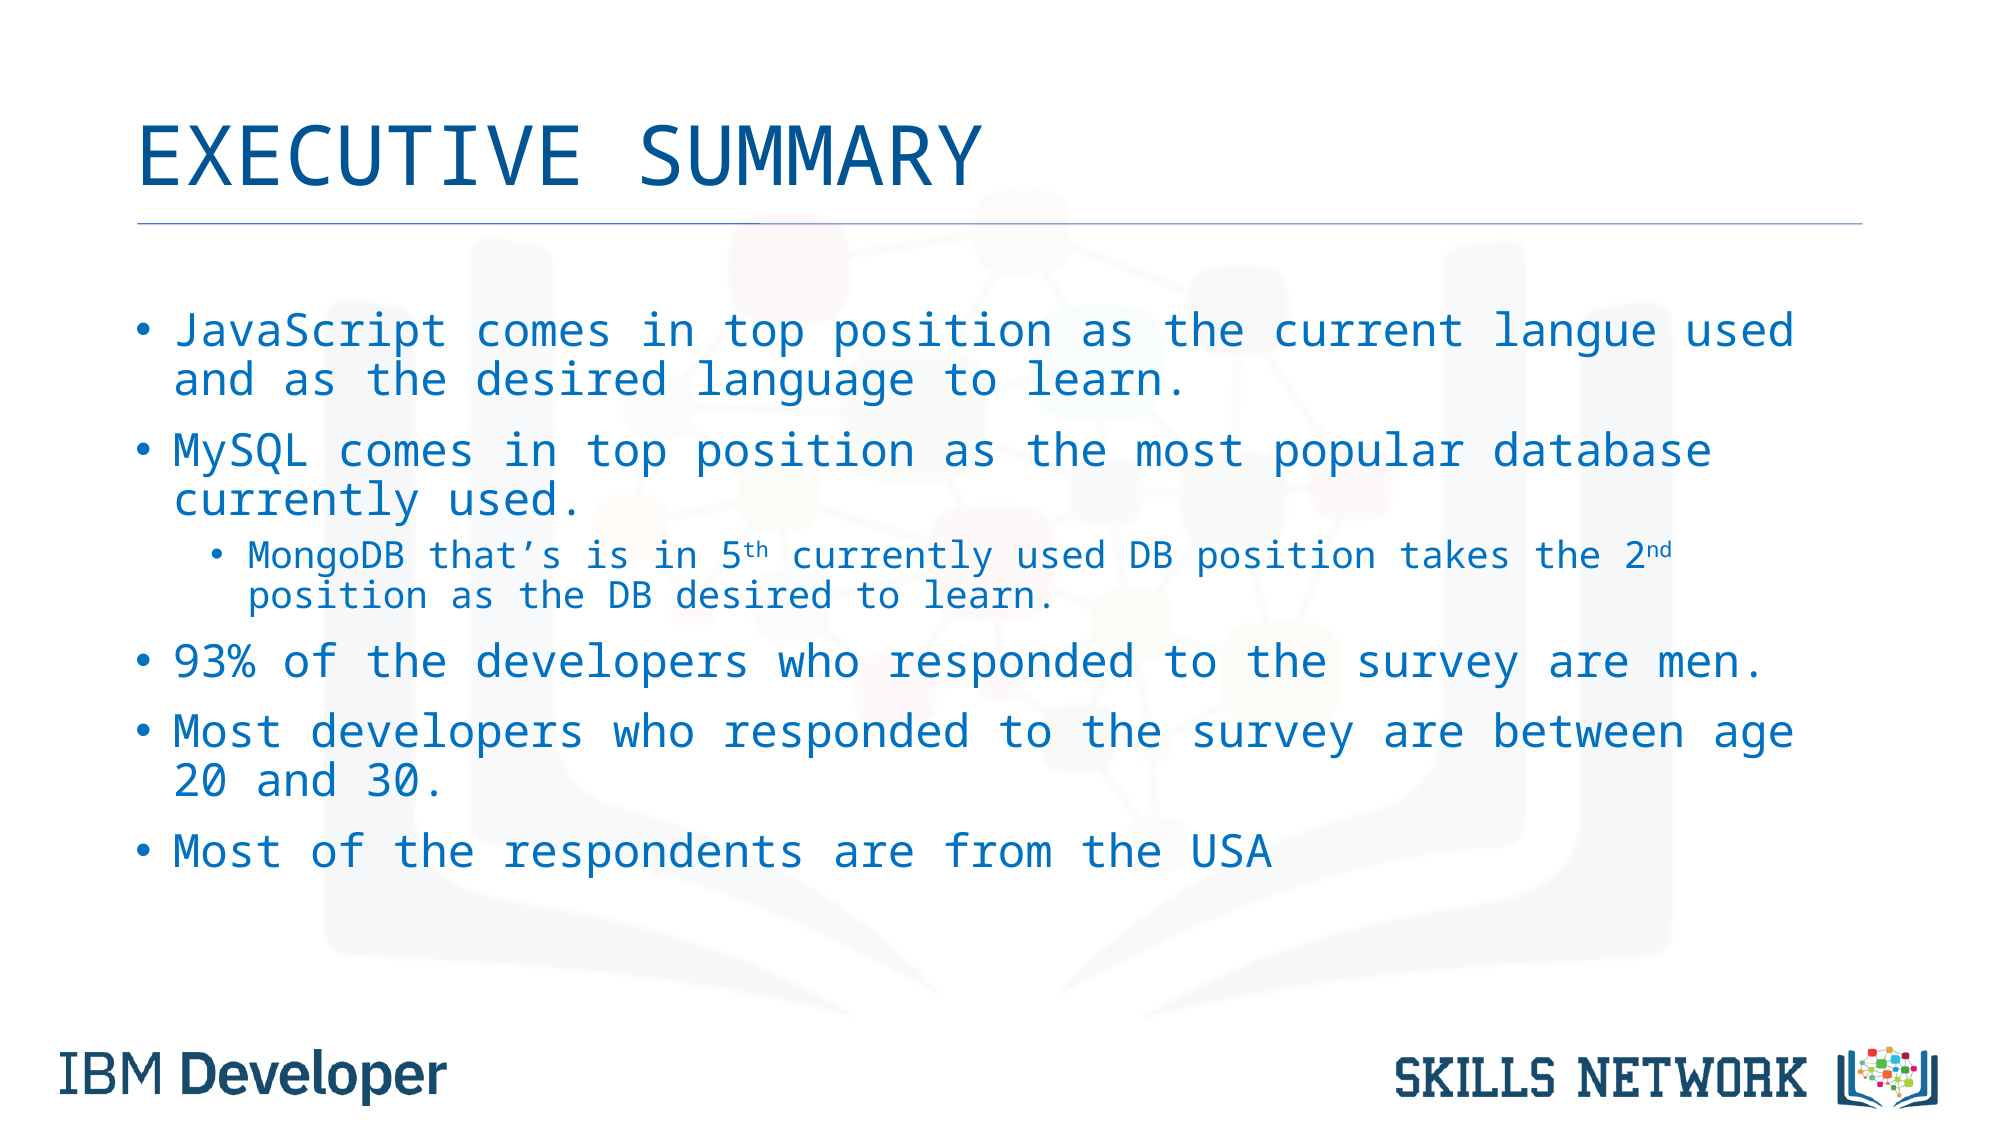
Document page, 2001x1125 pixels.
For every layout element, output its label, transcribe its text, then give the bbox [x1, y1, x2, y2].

picture [1390, 1045, 1945, 1111]
list JavaScript comes in top position as the current langue used and as the desired language to learn. MySQL comes in top position as the most popular database currently used. MongoDB that’s is in 5th currently used DB position takes the 2nd position as the DB desired to learn. 93% of the developers who responded to the survey are men. Most developers who responded to the survey are between age 20 and 30. Most of the respondents are from the USA [120, 299, 1863, 898]
picture [55, 1045, 459, 1108]
title EXECUTIVE SUMMARY [120, 50, 1526, 268]
